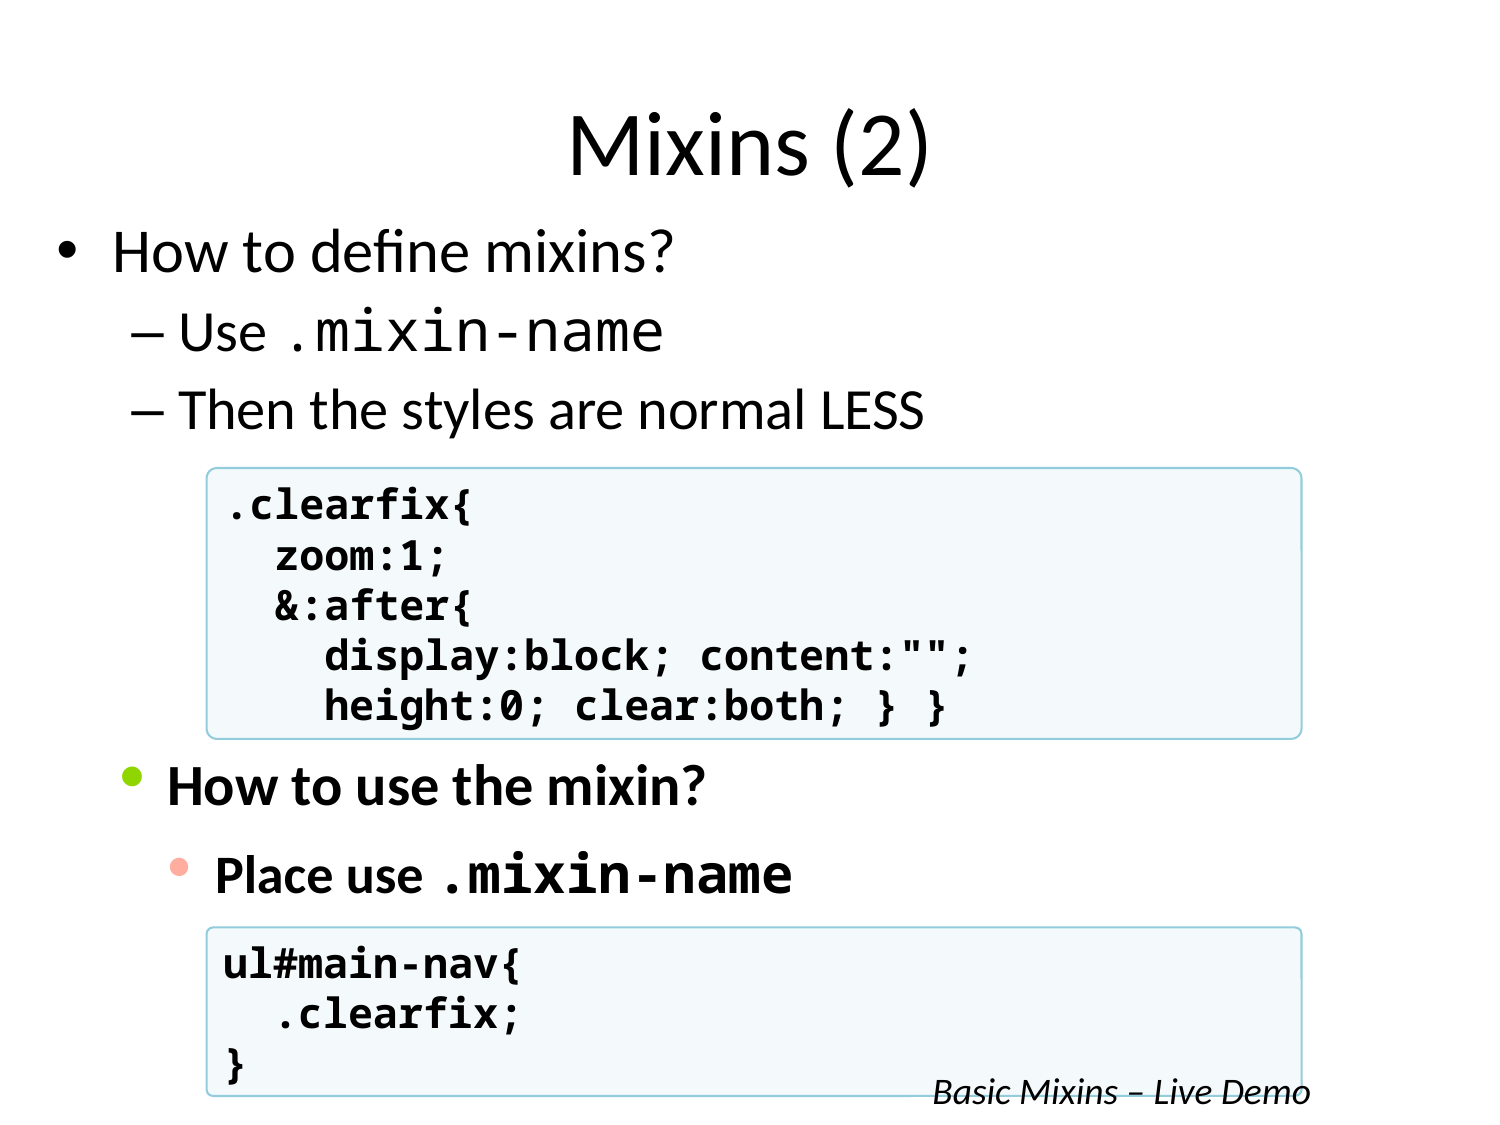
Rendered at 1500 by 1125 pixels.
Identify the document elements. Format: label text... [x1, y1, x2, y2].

text_box How to use the mixin? Place use .mixin-name [48, 745, 1474, 928]
text_box ul#main-nav{ .clearfix; } [206, 928, 1302, 1097]
title Mixins (2) [75, 45, 1425, 208]
text_box Basic Mixins – Live Demo [773, 1053, 1471, 1125]
list How to define mixins? Use .mixin-name Then the styles are normal LESS [41, 208, 1467, 497]
text_box .clearfix{ zoom:1; &:after{ display:block; content:""; height:0; clear:both; } } [206, 468, 1302, 739]
